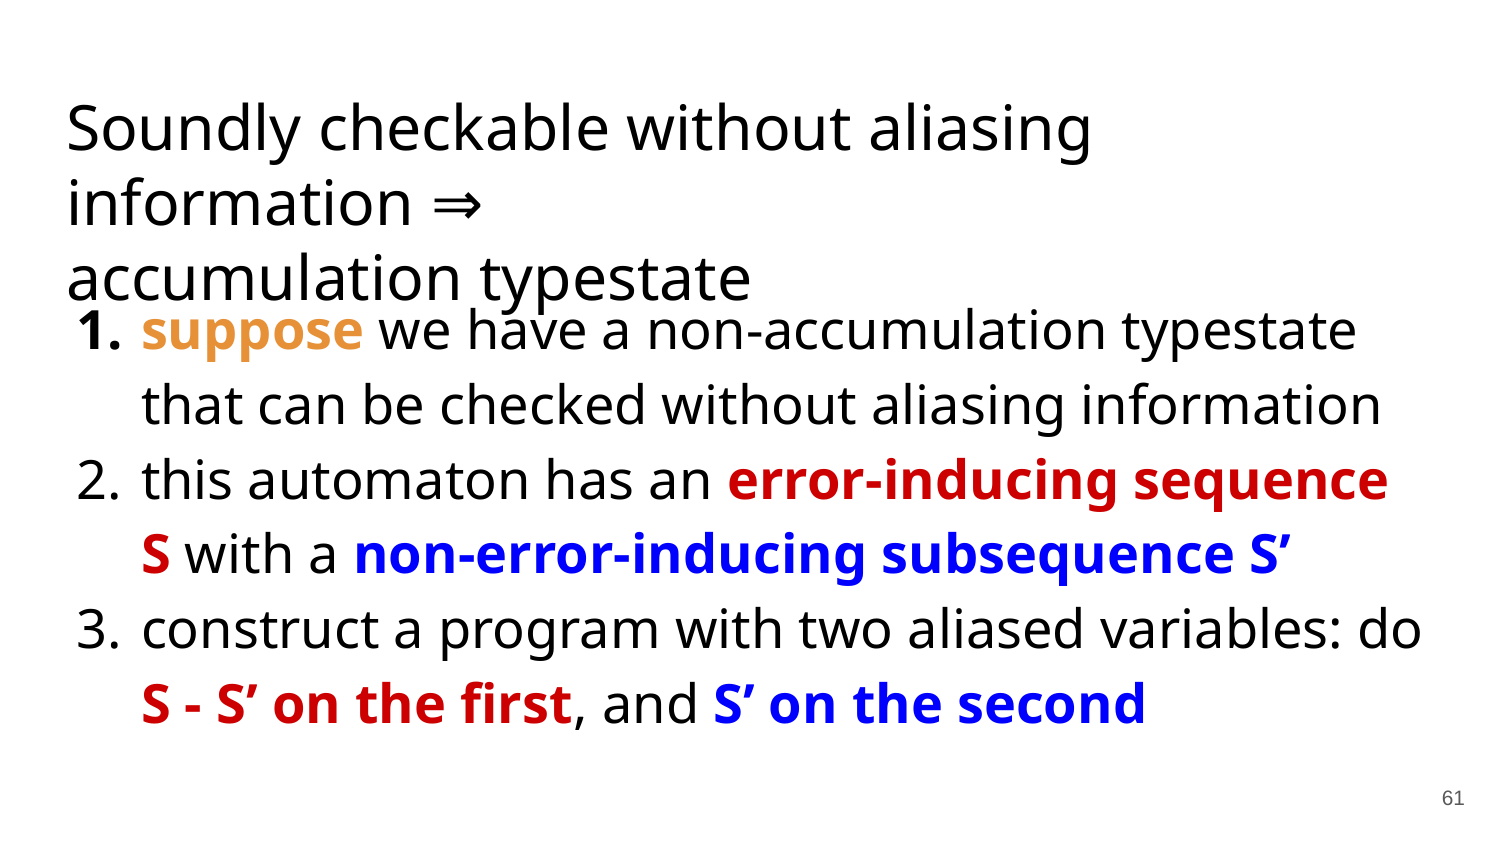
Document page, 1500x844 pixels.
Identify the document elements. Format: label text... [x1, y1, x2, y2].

list suppose we have a non-accumulation typestate that can be checked without aliasing information this automaton has an error-inducing sequence S with a non-error-inducing subsequence S’ construct a program with two aliased variables: do S - S’ on the first, and S’ on the second [51, 270, 1449, 750]
slide_number ‹#› [1389, 764, 1480, 830]
title Soundly checkable without aliasing information ⇒ accumulation typestate [51, 72, 1449, 167]
